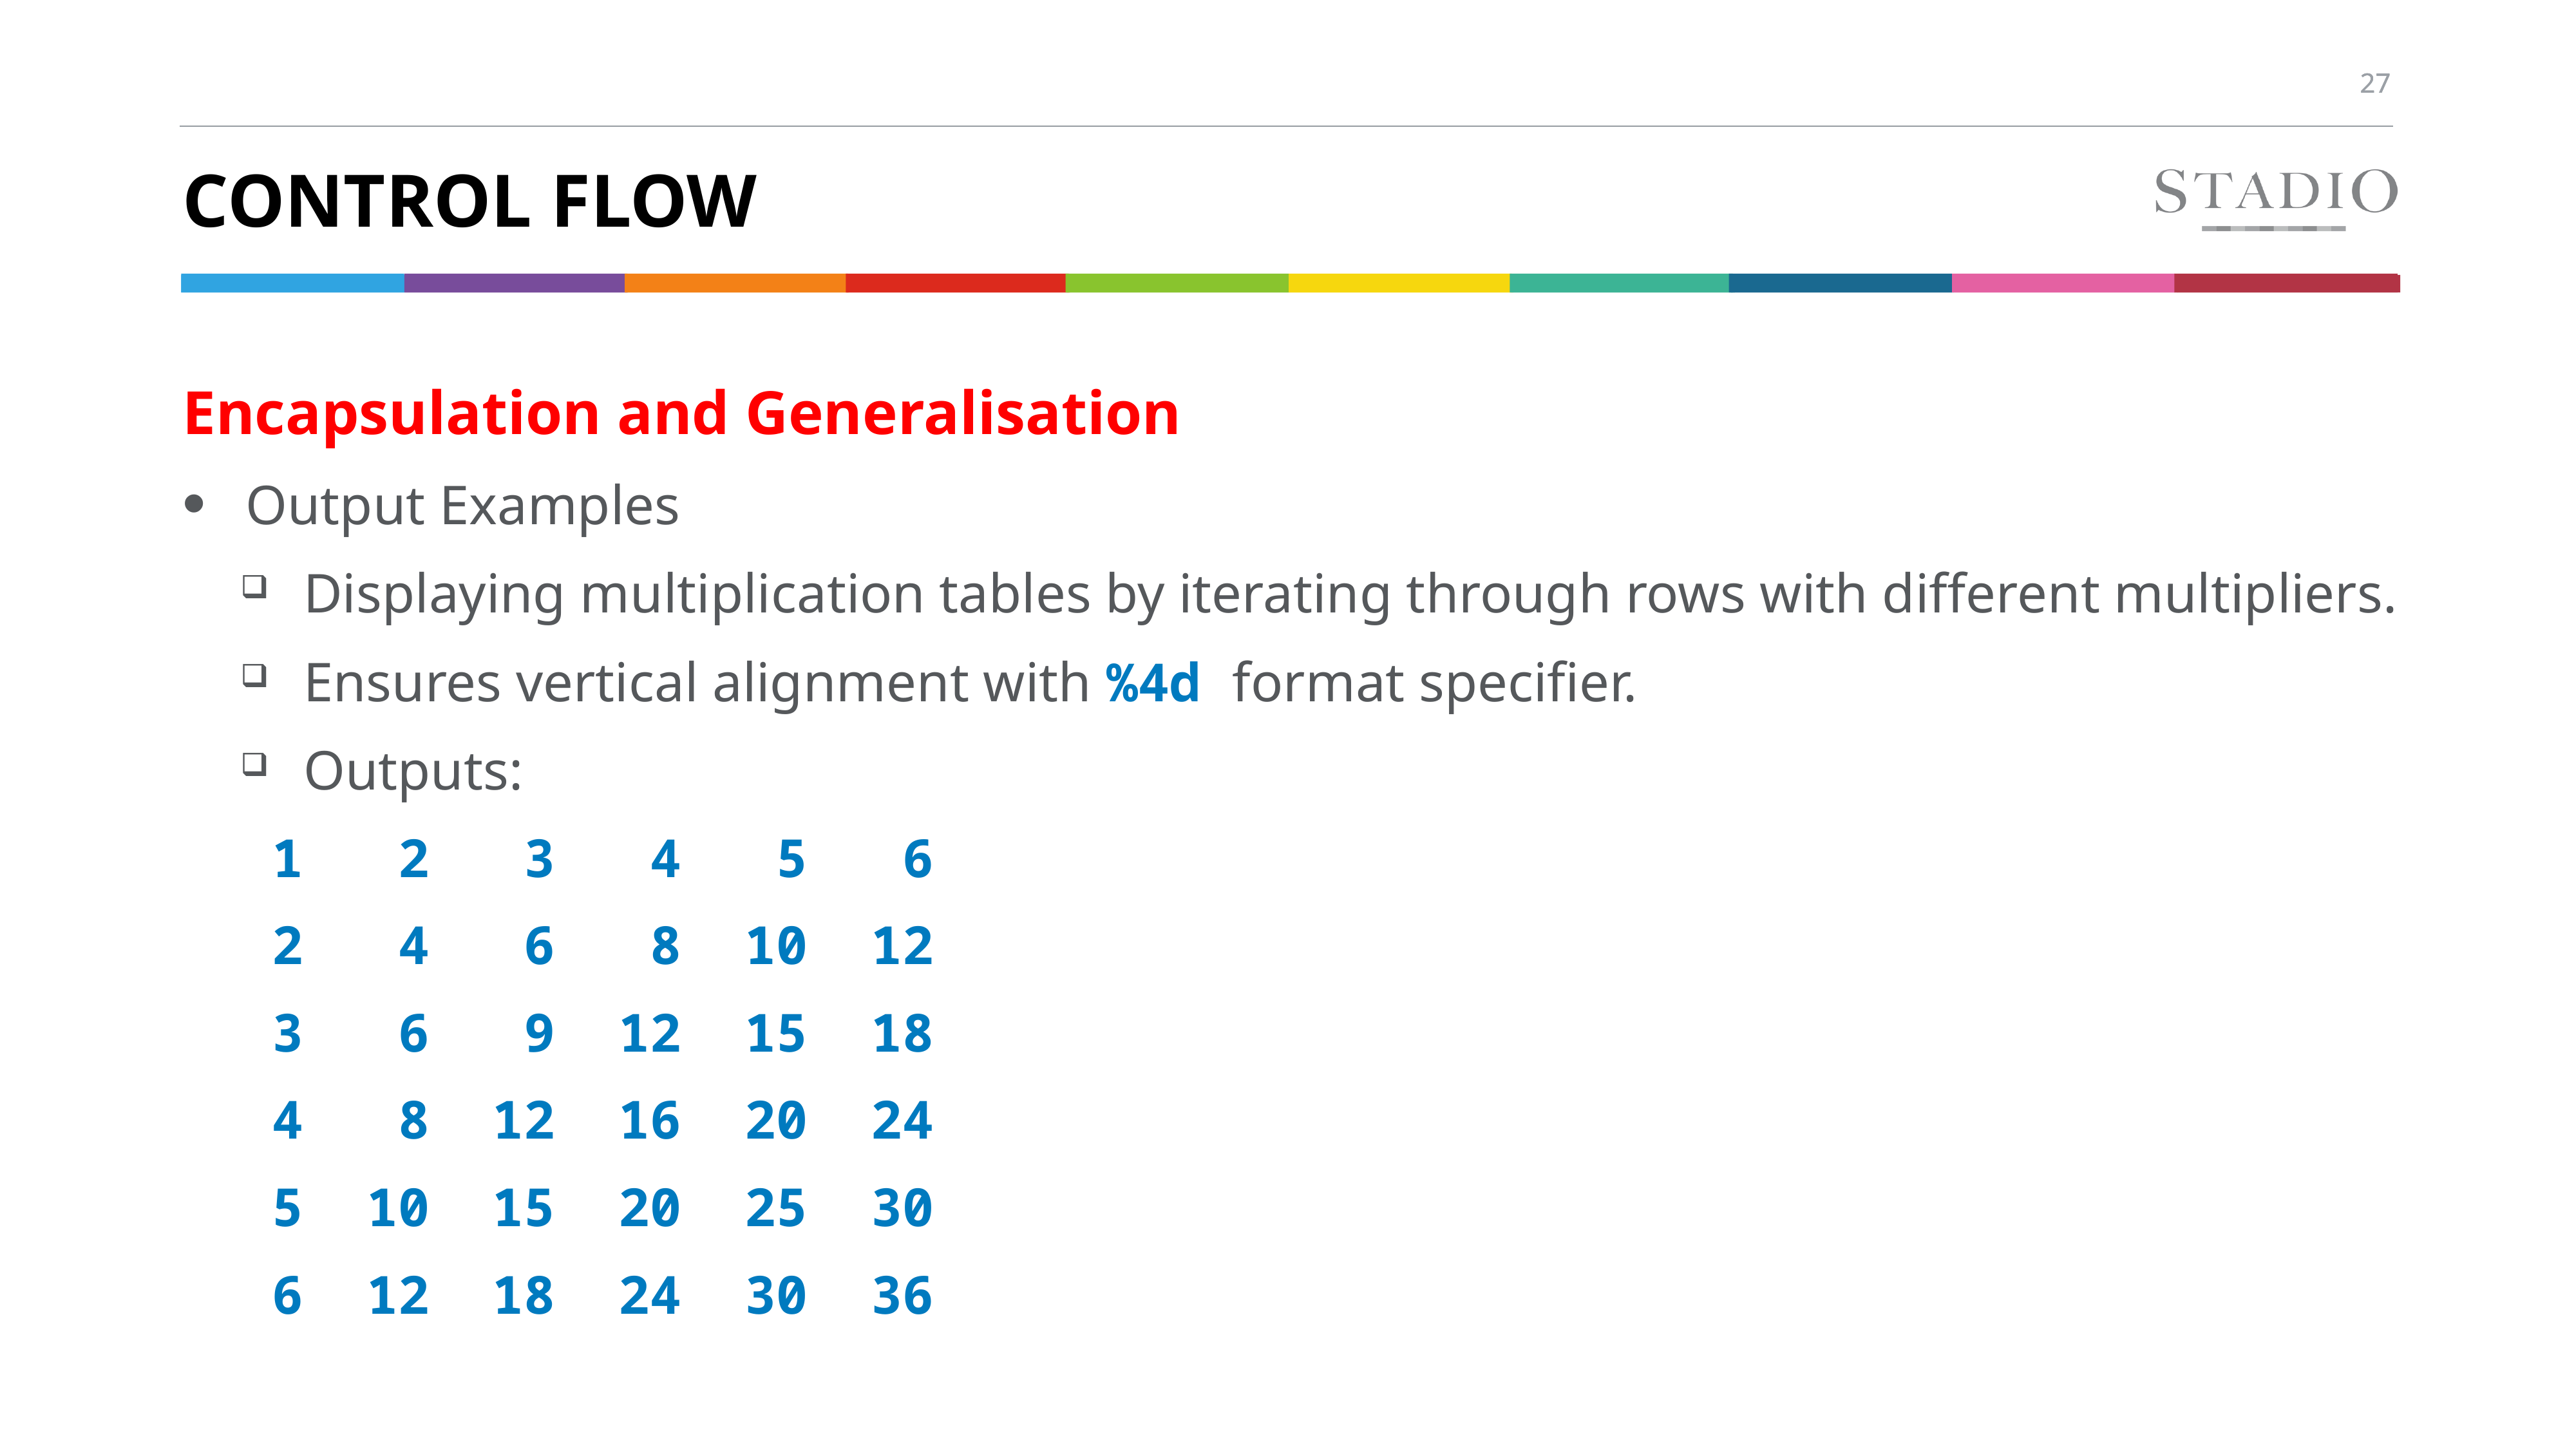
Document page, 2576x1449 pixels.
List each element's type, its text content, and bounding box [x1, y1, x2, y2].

list Encapsulation and Generalisation Output Examples Displaying multiplication tables by iterating through rows with different multipliers. Ensures vertical alignment with %4d format specifier. Outputs: 1 2 3 4 5 6 2 4 6 8 10 12 3 6 9 12 15 18 4 8 12 16 20 24 5 10 15 20 25 30 6 12 18 24 30 36 [182, 367, 2402, 1370]
title Control flow [182, 128, 2069, 131]
text_box [178, 131, 2398, 279]
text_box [181, 273, 2398, 293]
picture [2112, 126, 2441, 274]
